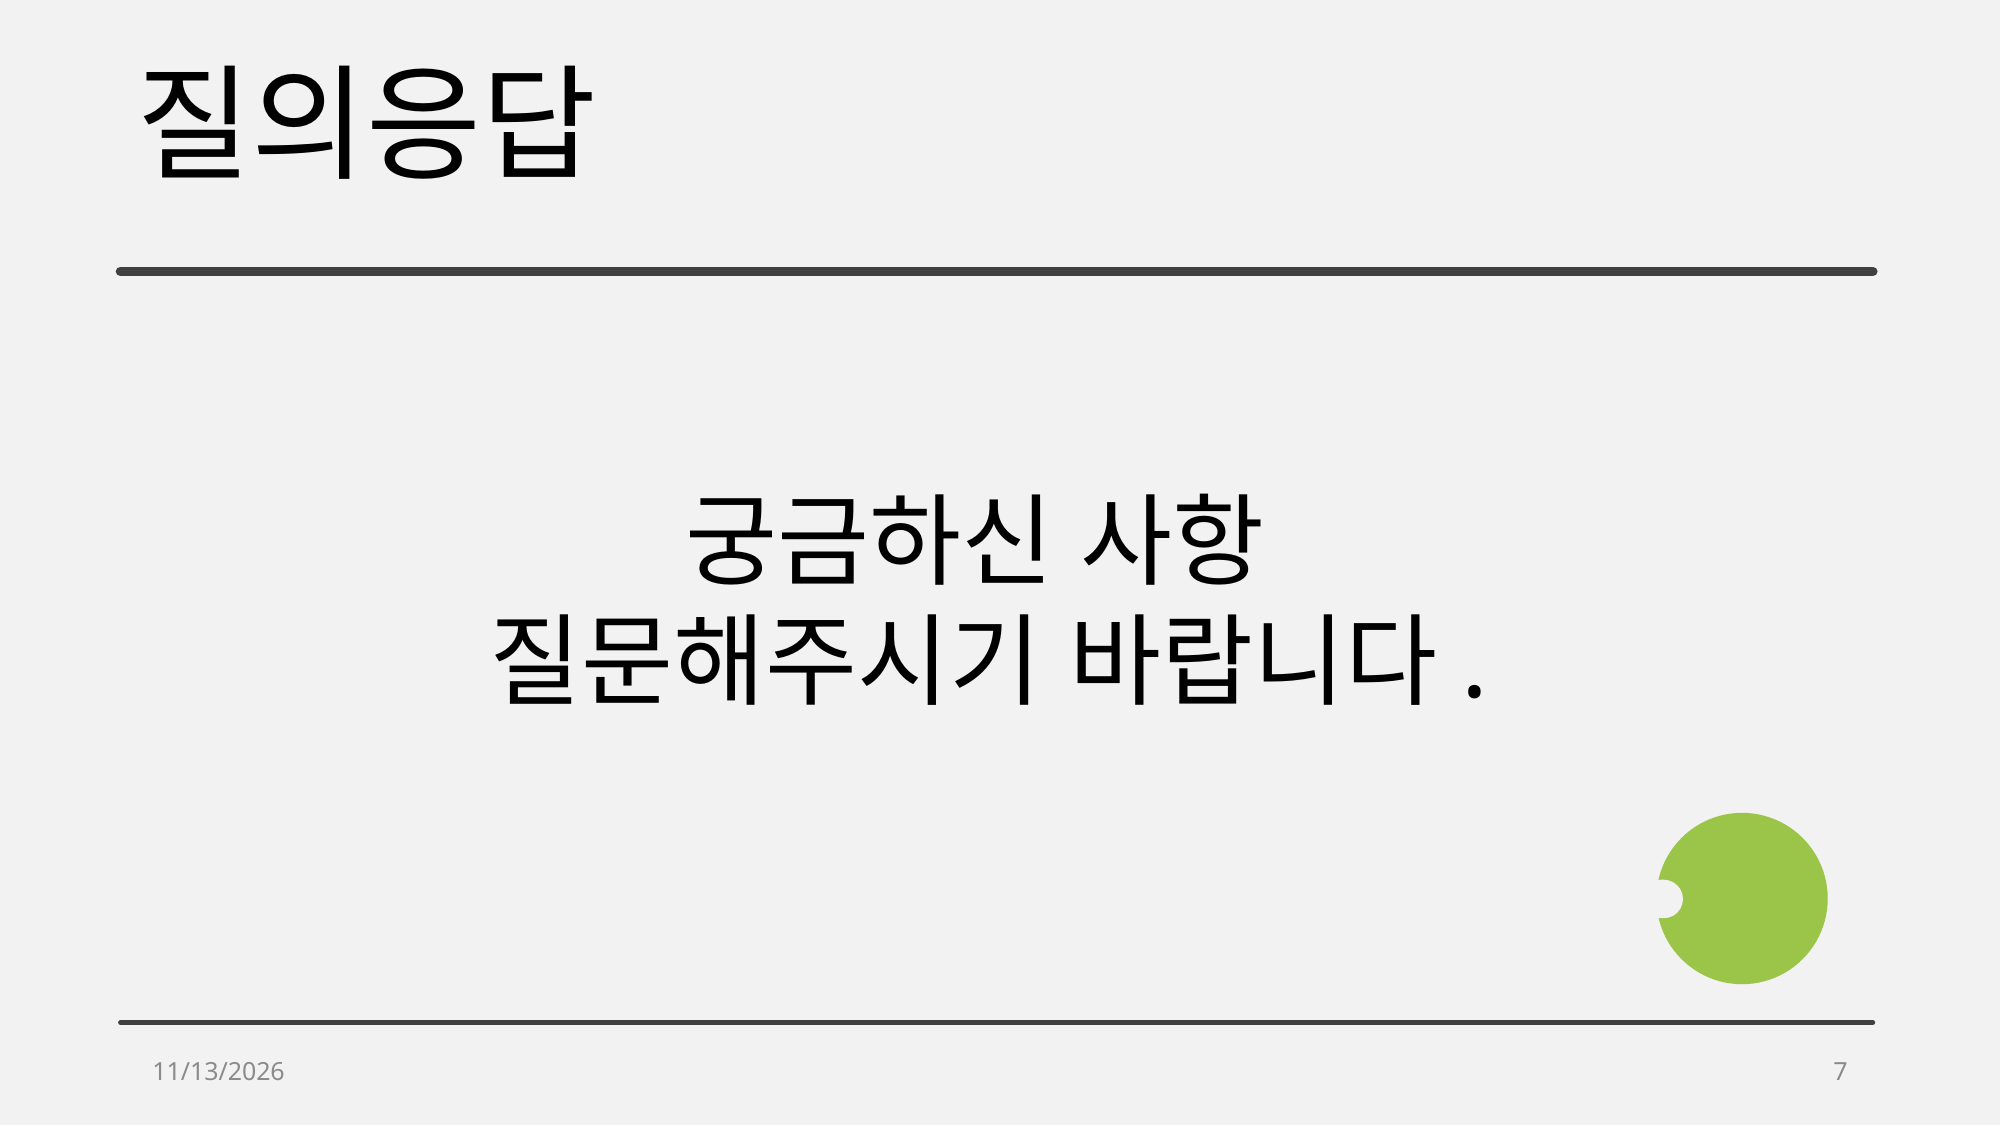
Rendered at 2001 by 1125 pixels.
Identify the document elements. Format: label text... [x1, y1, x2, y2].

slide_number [137, 1042, 588, 1103]
slide_number 7 [1412, 1042, 1863, 1103]
text_box 궁금하신 사항 질문해주시기 바랍니다. [146, 470, 1833, 725]
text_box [1641, 812, 1828, 985]
text_box 질의응답 [121, 37, 1048, 203]
